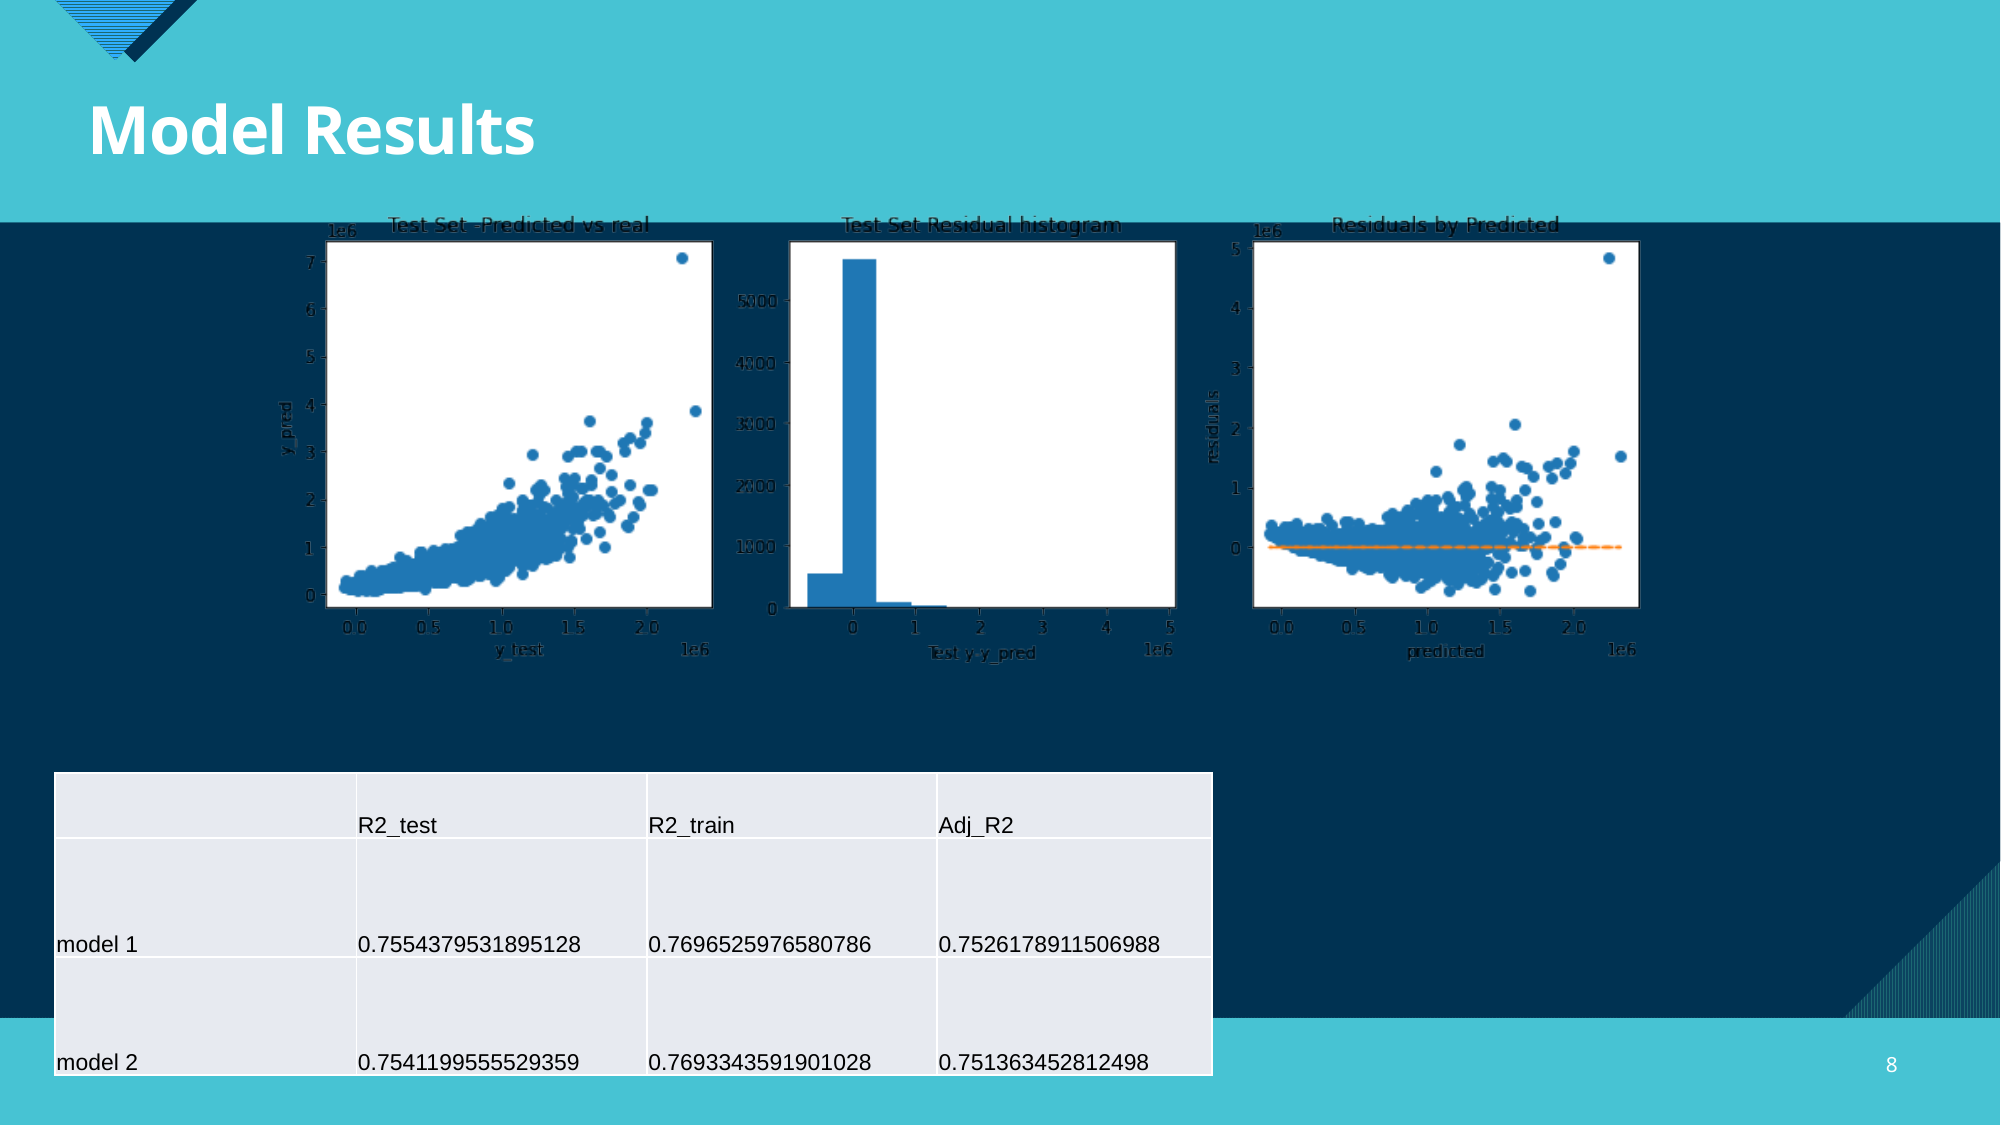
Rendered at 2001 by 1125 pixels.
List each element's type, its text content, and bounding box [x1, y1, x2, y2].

table_cell 0.7554379531895128 [357, 839, 646, 956]
picture [267, 204, 1649, 674]
table_header Adj_R2 [938, 774, 1211, 837]
table_header R2_train [648, 774, 936, 837]
table_cell 0.7541199555529359 [357, 958, 646, 1074]
table_cell model 1 [56, 839, 356, 956]
table_cell 0.7696525976580786 [648, 839, 936, 956]
table_header [56, 774, 356, 837]
table_cell 0.751363452812498 [938, 958, 1211, 1074]
table_cell model 2 [56, 958, 356, 1074]
title Model Results [72, 89, 1913, 177]
table_header R2_test [357, 774, 646, 837]
table_cell 0.7526178911506988 [938, 839, 1211, 956]
slide_number 8 [1845, 1035, 1913, 1096]
table_cell 0.7693343591901028 [648, 958, 936, 1074]
